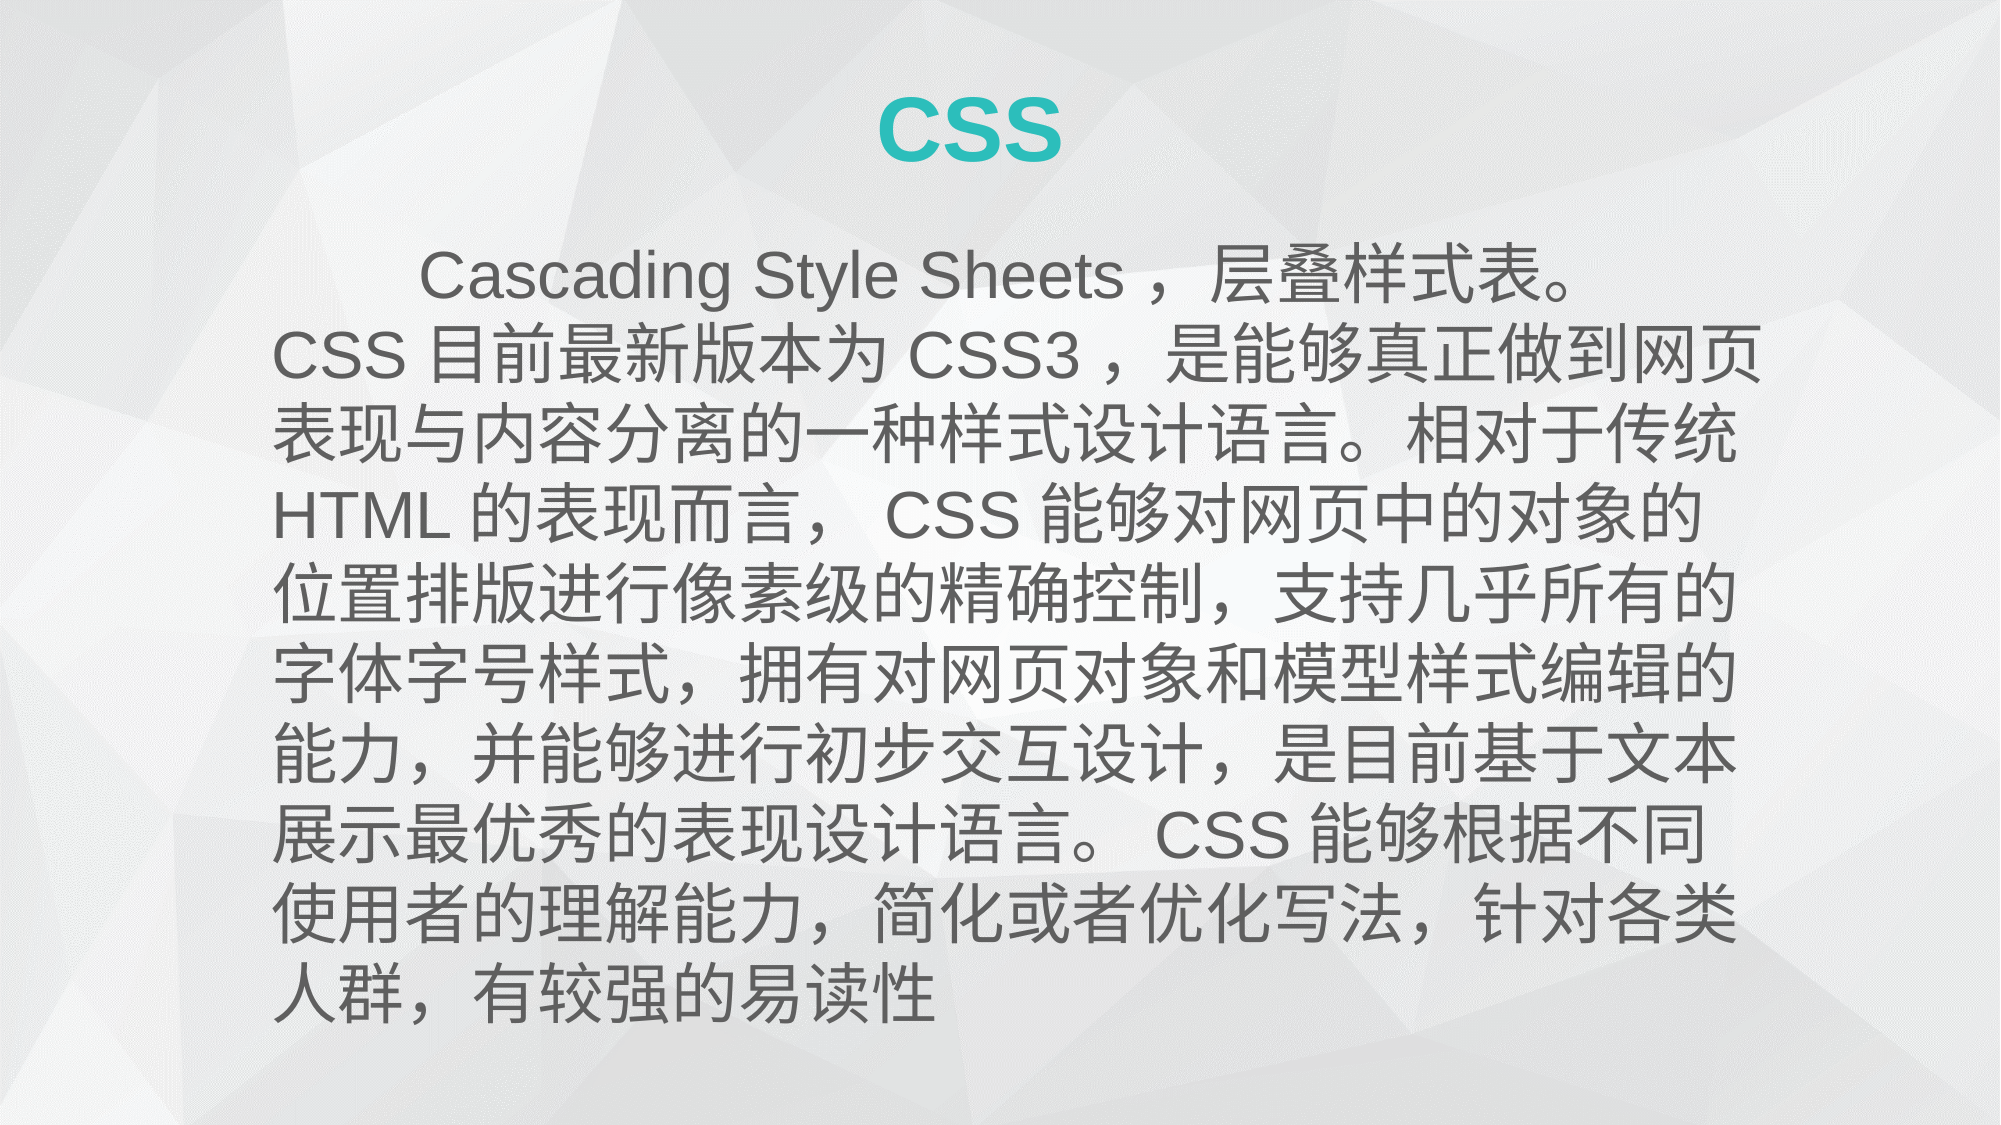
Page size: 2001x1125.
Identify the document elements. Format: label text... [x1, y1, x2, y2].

text_box Cascading Style Sheets，层叠样式表。 CSS目前最新版本为CSS3，是能够真正做到网页表现与内容分离的一种样式设计语言。相对于传统HTML的表现而言，CSS能够对网页中的对象的位置排版进行像素级的精确控制，支持几乎所有的字体字号样式，拥有对网页对象和模型样式编辑的能力，并能够进行初步交互设计，是目前基于文本展示最优秀的表现设计语言。CSS能够根据不同使用者的理解能力，简化或者优化写法，针对各类人群，有较强的易读性 [256, 224, 1784, 1039]
picture [0, 0, 2000, 1125]
text_box CSS [861, 61, 1080, 407]
